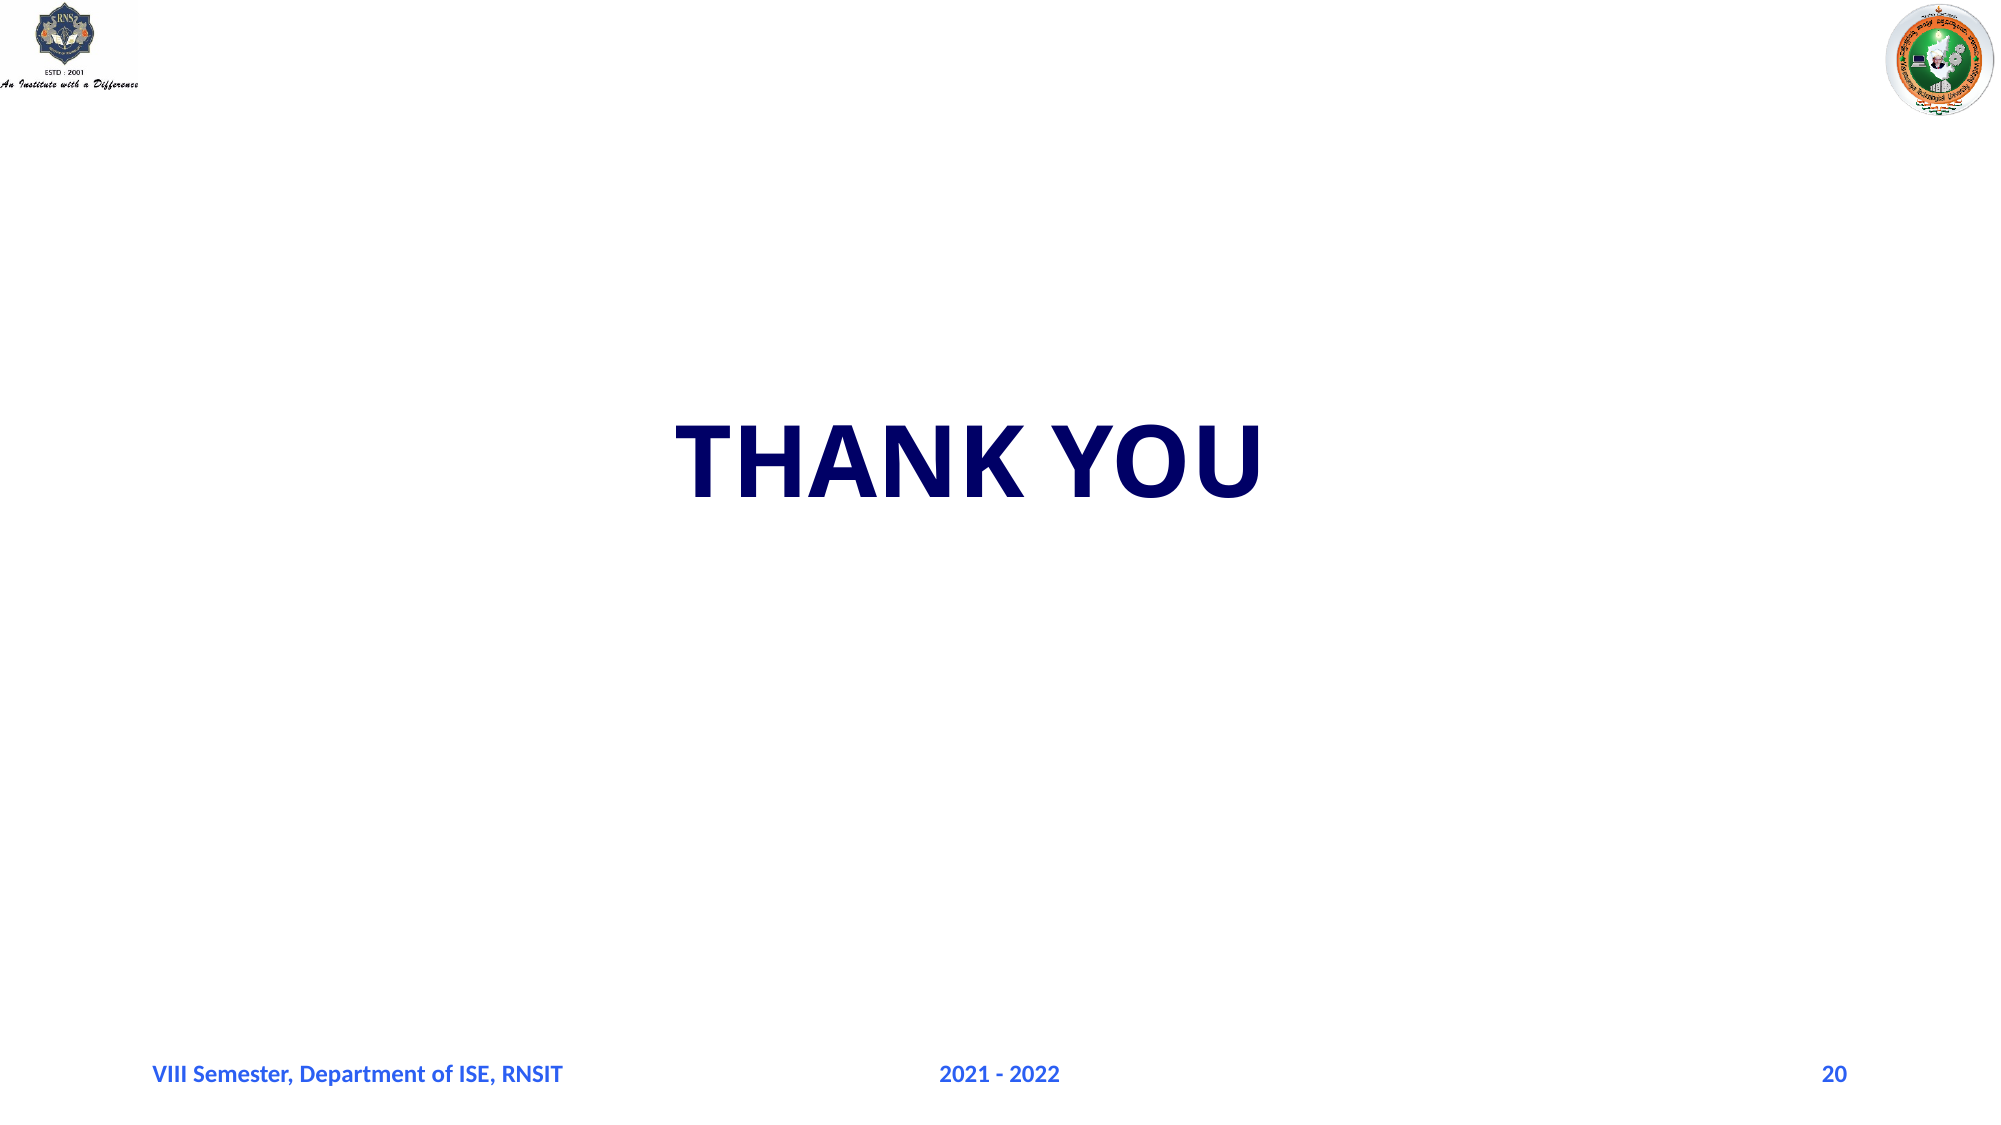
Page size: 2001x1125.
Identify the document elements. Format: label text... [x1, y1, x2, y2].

slide_number VIII Semester, Department of ISE, RNSIT [137, 1042, 662, 1103]
picture [1882, 2, 1997, 117]
picture [0, 0, 138, 90]
slide_number 20 [1412, 1042, 1863, 1103]
title THANK YOU [432, 403, 1508, 528]
footer 2021 - 2022 [662, 1042, 1338, 1103]
